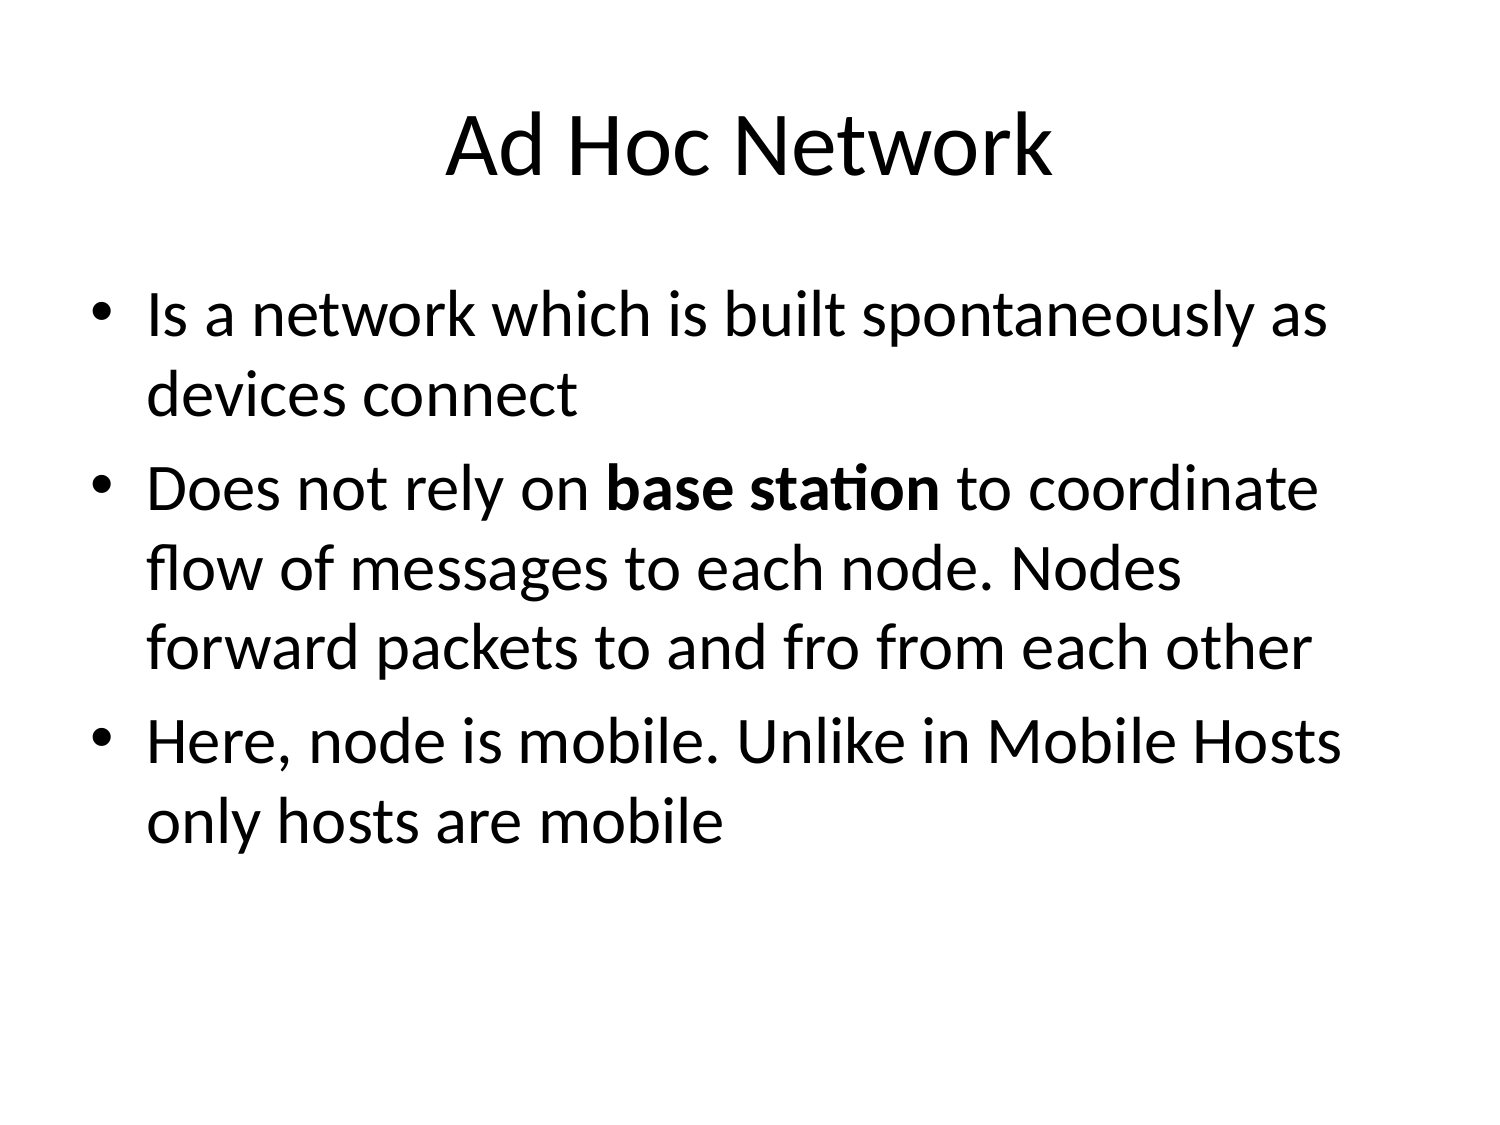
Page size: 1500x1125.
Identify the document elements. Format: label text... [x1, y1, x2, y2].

list Is a network which is built spontaneously as devices connect Does not rely on base station to coordinate flow of messages to each node. Nodes forward packets to and fro from each other Here, node is mobile. Unlike in Mobile Hosts only hosts are mobile [75, 262, 1425, 1005]
title Ad Hoc Network [75, 45, 1425, 233]
